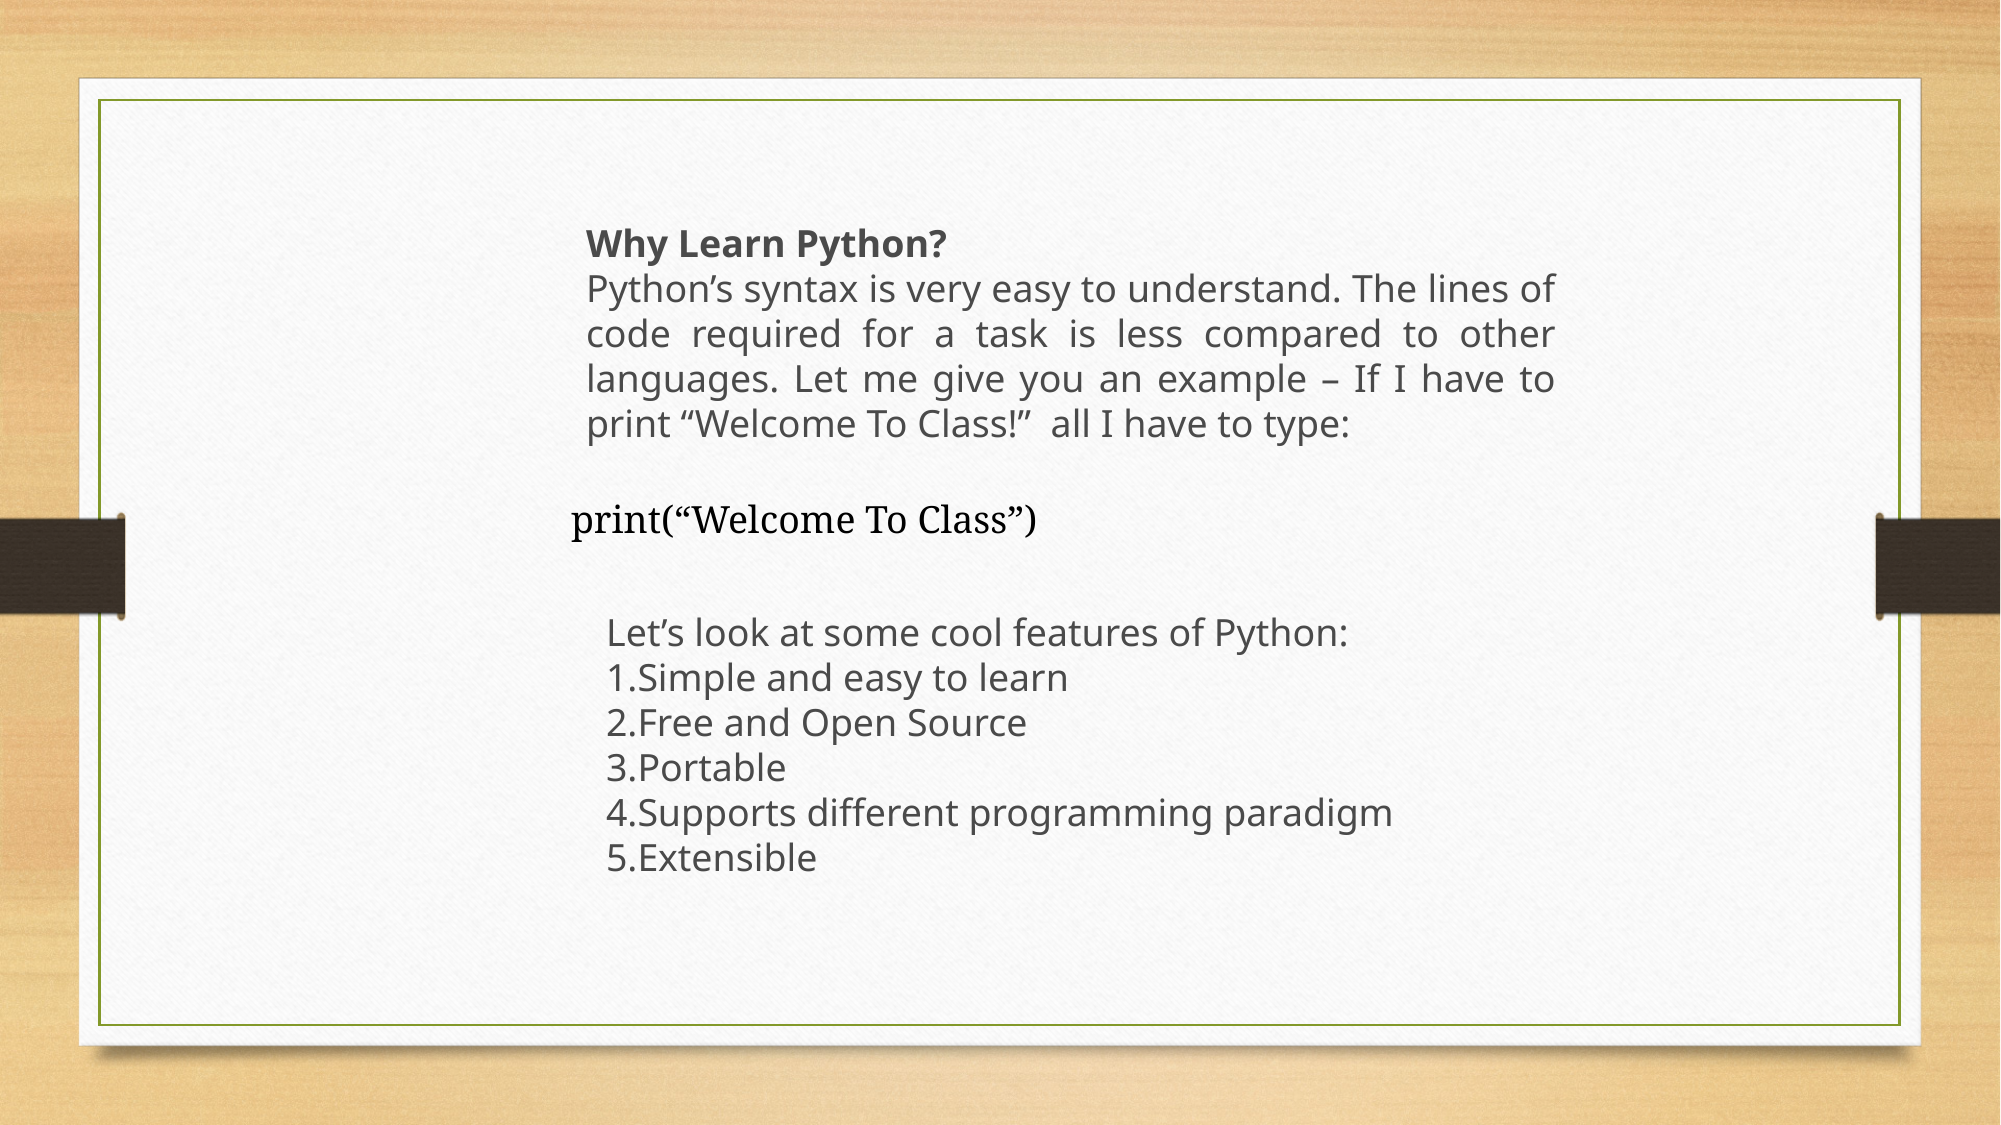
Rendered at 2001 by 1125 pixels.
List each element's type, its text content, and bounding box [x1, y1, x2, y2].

text_box print(“Welcome To Class”) [556, 488, 1053, 548]
picture [0, 0, 2001, 1125]
text_box Why Learn Python? Python’s syntax is very easy to understand. The lines of code required for a task is less compared to other languages. Let me give you an example – If I have to print “Welcome To Class!” all I have to type: [571, 212, 1572, 453]
text_box Let’s look at some cool features of Python: Simple and easy to learn Free and Open Source Portable Supports different programming paradigm Extensible [591, 601, 1592, 887]
